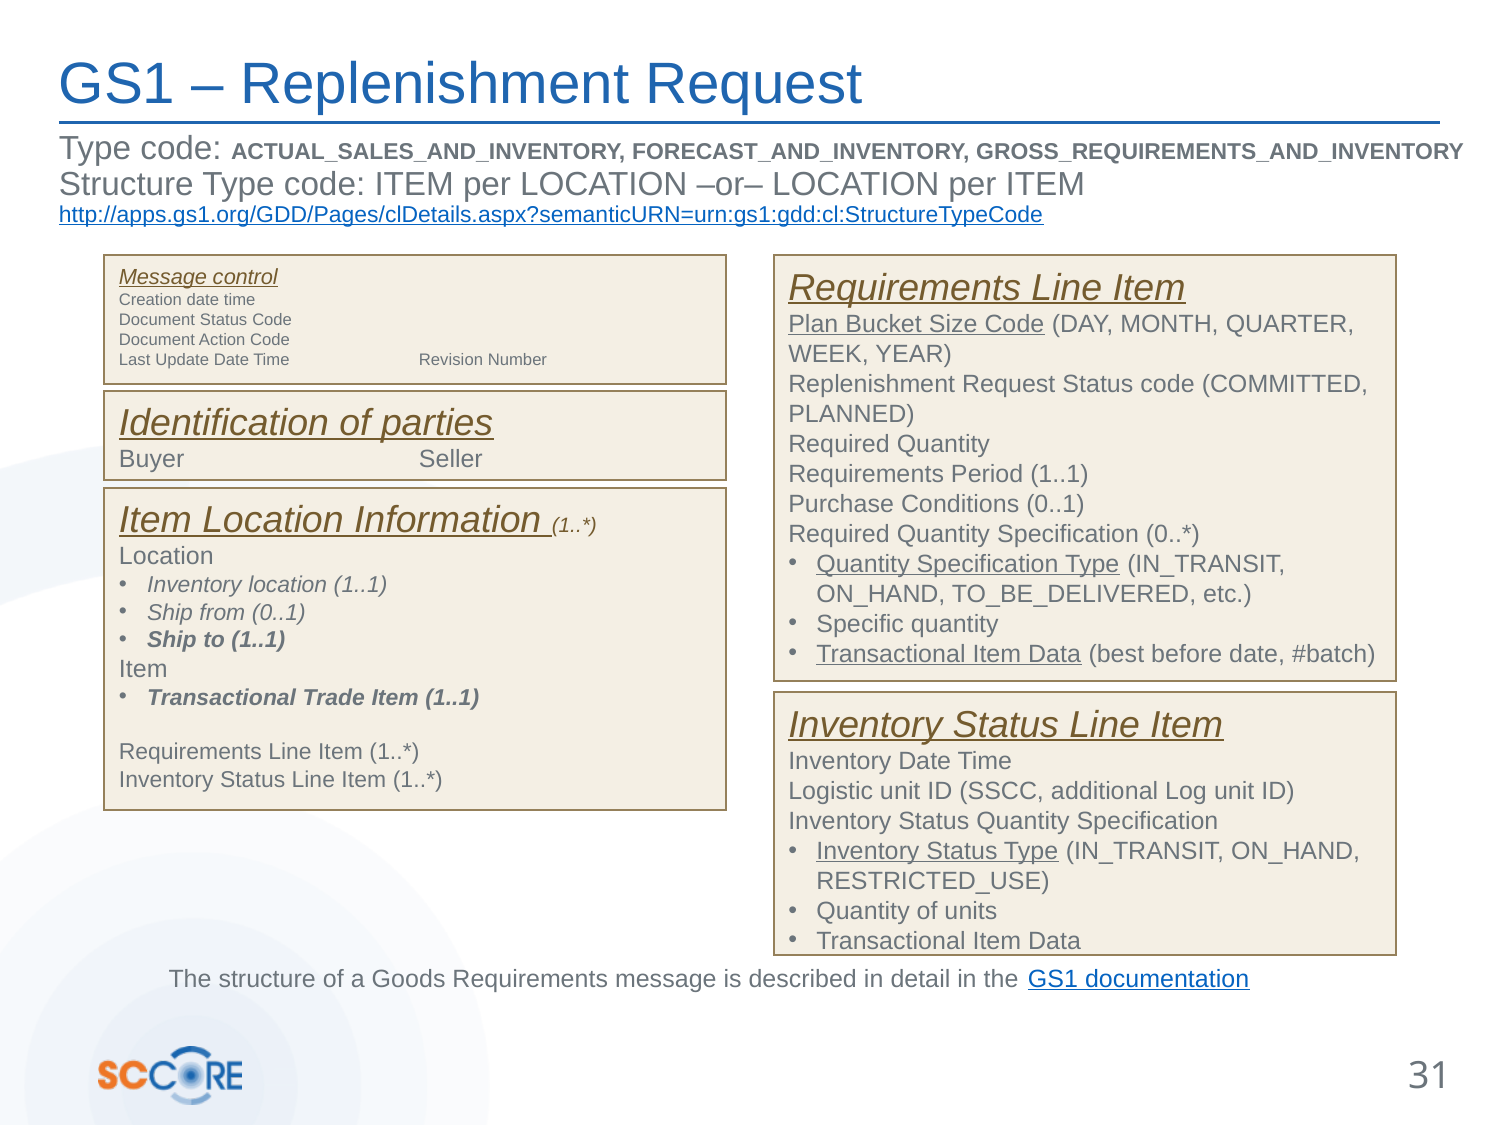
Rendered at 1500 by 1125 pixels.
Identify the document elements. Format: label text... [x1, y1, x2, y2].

text_box Message control Creation date time Document Status Code Document Action Code Last Update Date Time Revision Number [103, 254, 727, 385]
picture [0, 391, 698, 1125]
text_box Inventory Status Line Item Inventory Date Time Logistic unit ID (SSCC, additional Log unit ID) Inventory Status Quantity Specification Inventory Status Type (IN_TRANSIT, ON_HAND, RESTRICTED_USE) Quantity of units Transactional Item Data [773, 691, 1397, 956]
text_box The structure of a Goods Requirements message is described in detail in the GS1 documentation [153, 955, 1324, 1001]
title GS1 – Replenishment Request [58, 53, 1441, 117]
text_box Requirements Line Item Plan Bucket Size Code (DAY, MONTH, QUARTER, WEEK, YEAR) Replenishment Request Status code (COMMITTED, PLANNED) Required Quantity Requirements Period (1..1) Purchase Conditions (0..1) Required Quantity Specification (0..*) Quantity Specification Type (IN_TRANSIT, ON_HAND, TO_BE_DELIVERED, etc.) Specific quantity Transactional Item Data (best before date, #batch) [773, 254, 1397, 682]
list Type code: ACTUAL_SALES_AND_INVENTORY, FORECAST_AND_INVENTORY, GROSS_REQUIREMENTS_AND_INVENTORY Structure Type code: ITEM per LOCATION –or– LOCATION per ITEM http://apps.gs1.org/GDD/Pages/clDetails.aspx?semanticURN=urn:gs1:gdd:cl:StructureTypeCode [58, 131, 1500, 244]
text_box Identification of parties Buyer Seller [103, 390, 727, 481]
text_box Item Location Information (1..*) Location Inventory location (1..1) Ship from (0..1) Ship to (1..1) Item Transactional Trade Item (1..1) Requirements Line Item (1..*) Inventory Status Line Item (1..*) [103, 487, 727, 811]
